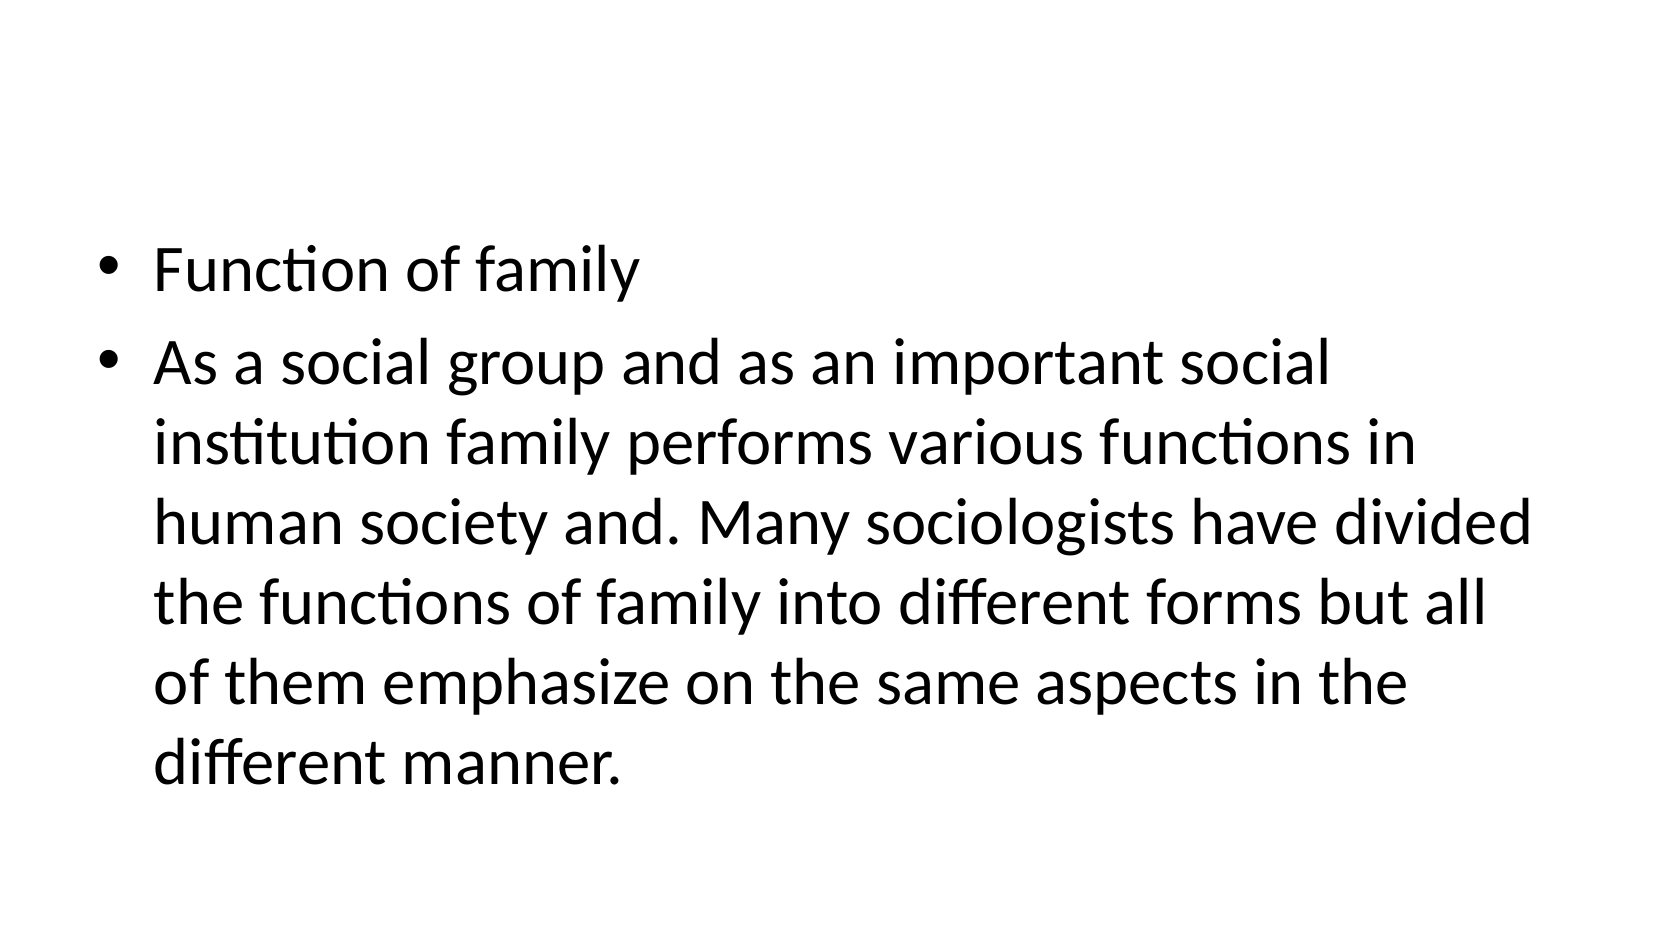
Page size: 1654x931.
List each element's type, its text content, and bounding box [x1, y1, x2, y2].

list Function of family As a social group and as an important social institution family performs various functions in human society and. Many sociologists have divided the functions of family into different forms but all of them emphasize on the same aspects in the different manner. [82, 217, 1571, 831]
